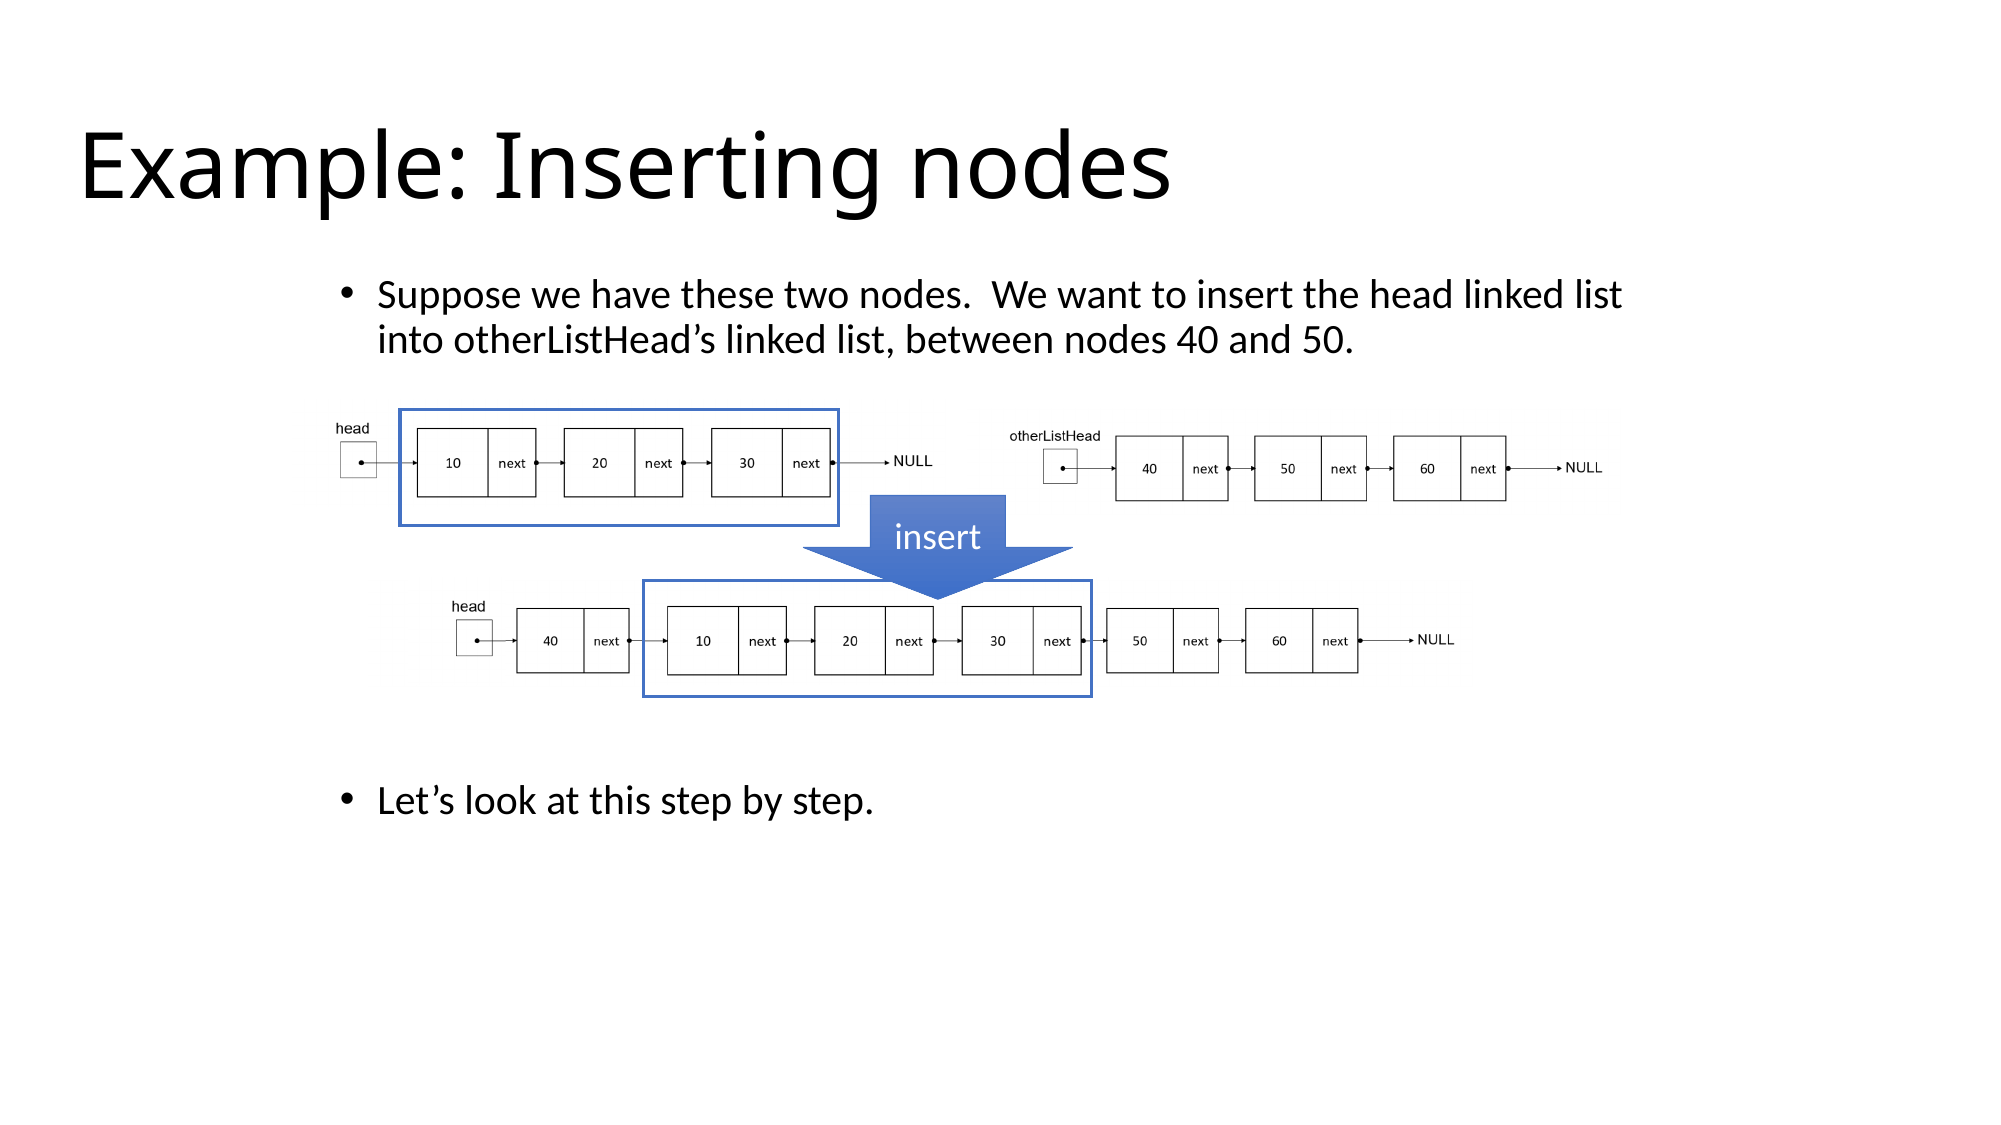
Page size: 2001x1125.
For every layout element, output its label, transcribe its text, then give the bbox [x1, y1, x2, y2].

title Example: Inserting nodes [62, 59, 1938, 278]
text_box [292, 399, 1621, 697]
list Suppose we have these two nodes. We want to insert the head linked list into otherListHead’s linked list, between nodes 40 and 50. Let’s look at this step by step. [324, 265, 1675, 1008]
